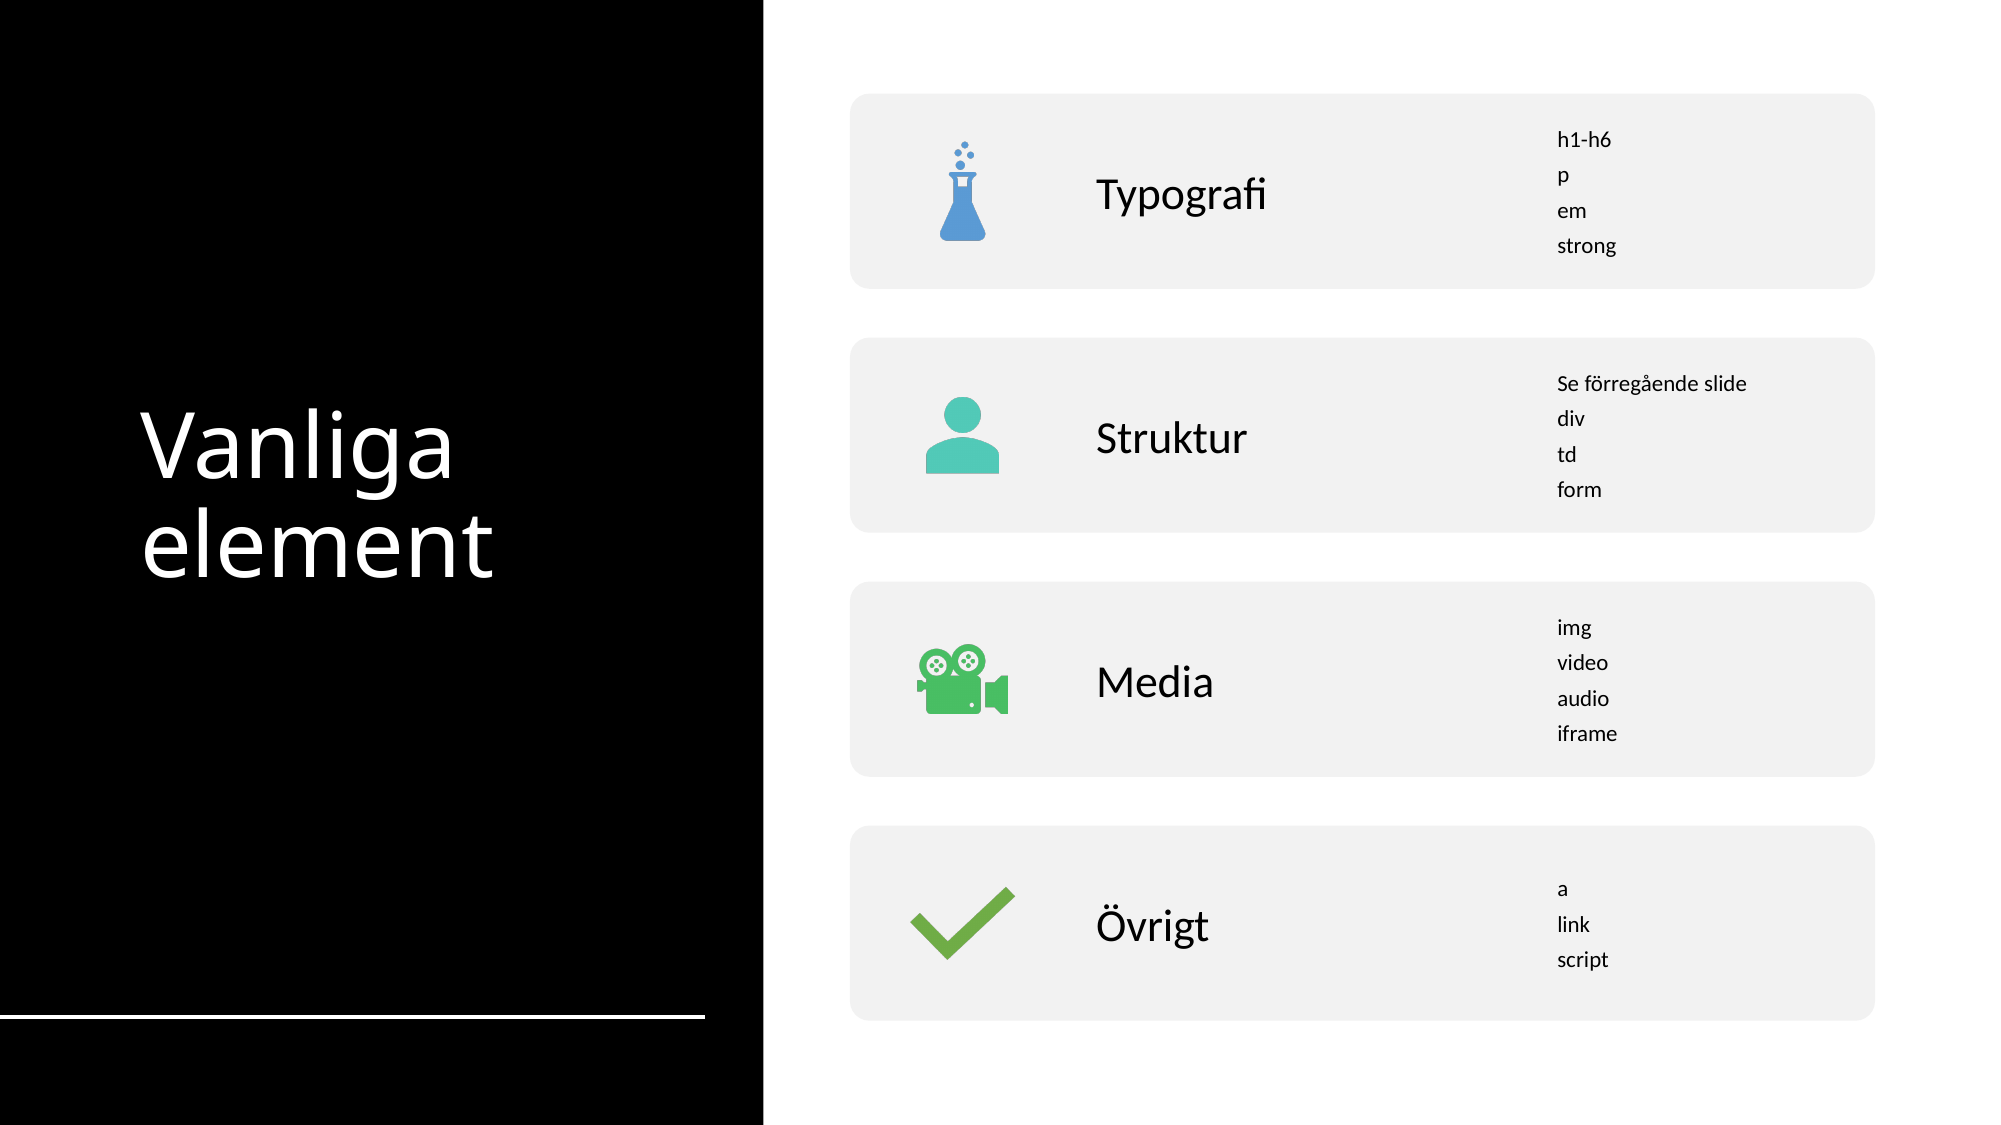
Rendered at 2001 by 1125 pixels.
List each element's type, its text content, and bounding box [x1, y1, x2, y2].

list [849, 93, 1875, 1022]
text_box [0, 0, 764, 1125]
title Vanliga element [125, 91, 711, 905]
